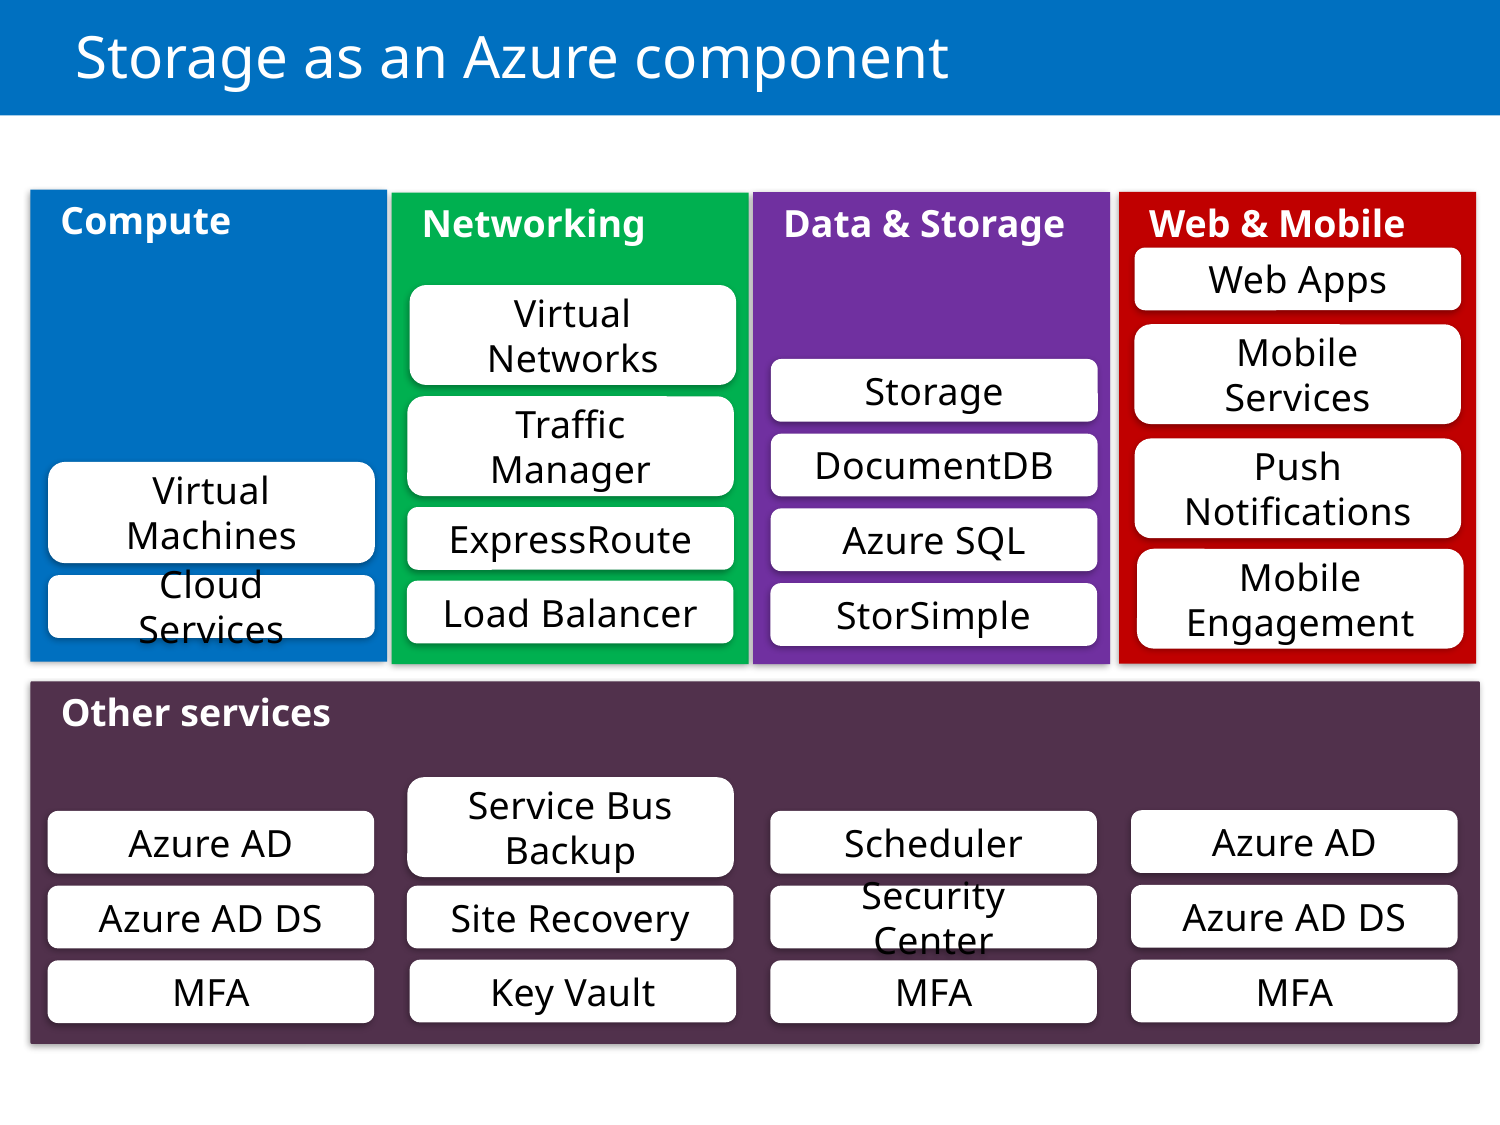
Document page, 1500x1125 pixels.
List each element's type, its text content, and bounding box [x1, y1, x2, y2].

text_box Azure SQL [770, 508, 1098, 572]
text_box Azure AD [47, 810, 375, 874]
text_box Load Balancer [406, 580, 734, 644]
text_box Compute [30, 189, 388, 662]
text_box Site Recovery [406, 885, 734, 949]
title Storage as an Azure component [75, 0, 1351, 122]
text_box Scheduler [770, 810, 1097, 874]
text_box StorSimple [770, 583, 1098, 646]
text_box ExpressRoute [407, 507, 734, 570]
text_box MFA [1131, 959, 1458, 1023]
text_box Other services [29, 680, 1481, 1045]
text_box Data & Storage [752, 191, 1111, 665]
text_box Push Notifications [1134, 438, 1462, 539]
text_box Security Center [770, 885, 1097, 949]
text_box Key Vault [409, 959, 737, 1023]
text_box Azure AD [1131, 810, 1458, 873]
text_box Networking [391, 192, 749, 665]
text_box Service Bus Backup [407, 777, 734, 878]
text_box MFA [770, 960, 1097, 1024]
text_box Web Apps [1134, 247, 1462, 311]
text_box MFA [47, 960, 375, 1024]
text_box Virtual Machines [47, 461, 376, 564]
text_box Storage [770, 358, 1099, 423]
text_box Web & Mobile [1118, 191, 1477, 664]
text_box Mobile Engagement [1136, 548, 1464, 649]
text_box Cloud Services [48, 575, 375, 638]
text_box Azure AD DS [1131, 884, 1458, 948]
text_box Azure AD DS [47, 885, 375, 949]
text_box DocumentDB [770, 433, 1098, 497]
text_box Traffic Manager [407, 396, 734, 497]
text_box Virtual Networks [409, 285, 737, 385]
text_box Mobile Services [1134, 324, 1461, 425]
